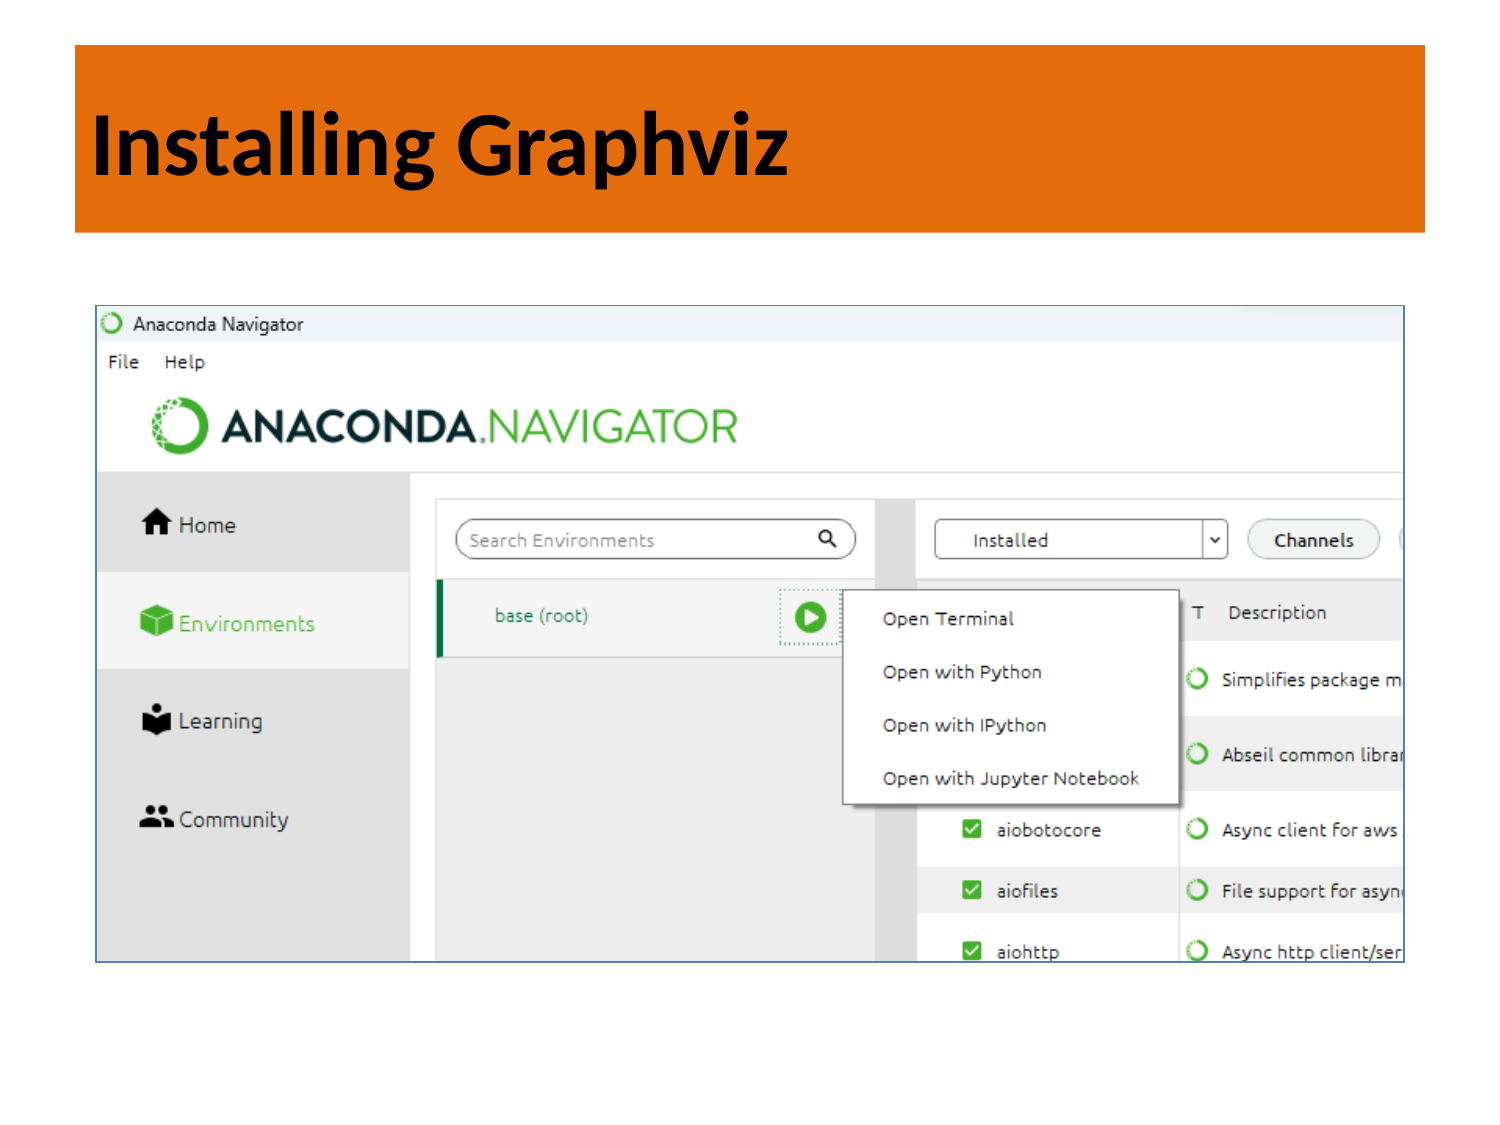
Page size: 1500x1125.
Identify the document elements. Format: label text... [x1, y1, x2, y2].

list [96, 305, 1404, 962]
title Installing Graphviz [75, 45, 1425, 233]
